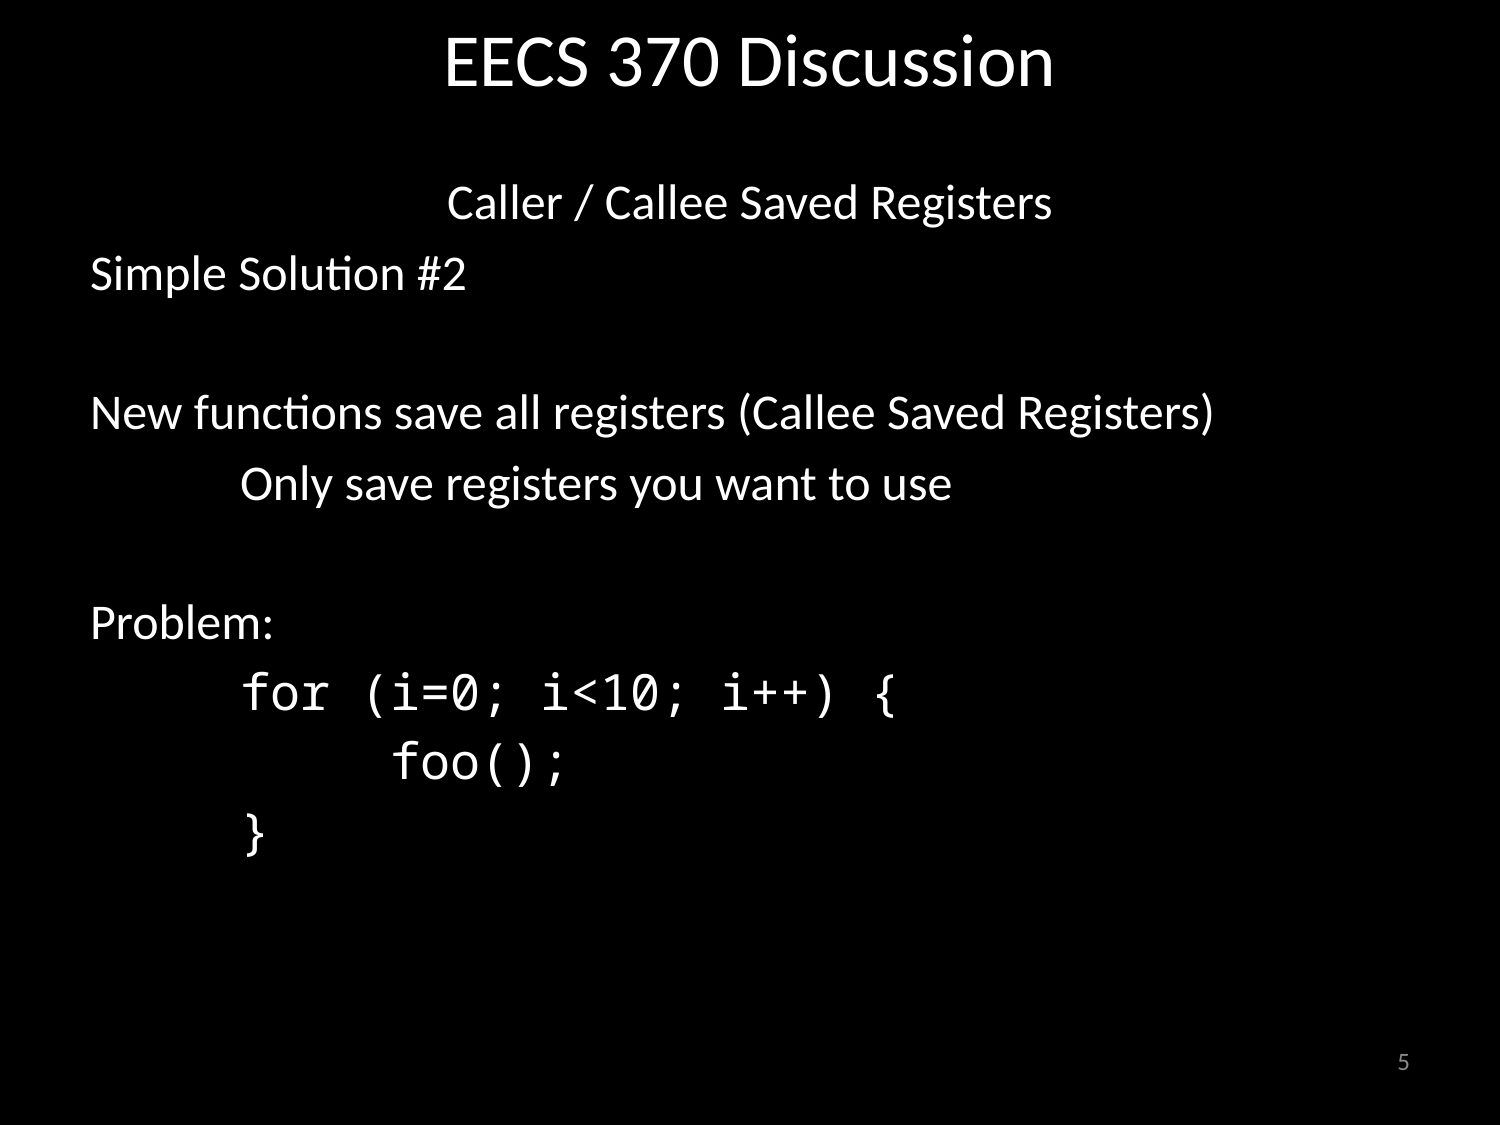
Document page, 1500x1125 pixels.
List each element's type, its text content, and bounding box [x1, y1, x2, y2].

title EECS 370 Discussion [75, 0, 1425, 150]
list Caller / Callee Saved Registers Simple Solution #2 New functions save all registers (Callee Saved Registers) Only save registers you want to use Problem: for (i=0; i<10; i++) { foo(); } [75, 162, 1425, 1050]
slide_number 5 [1074, 1030, 1425, 1091]
